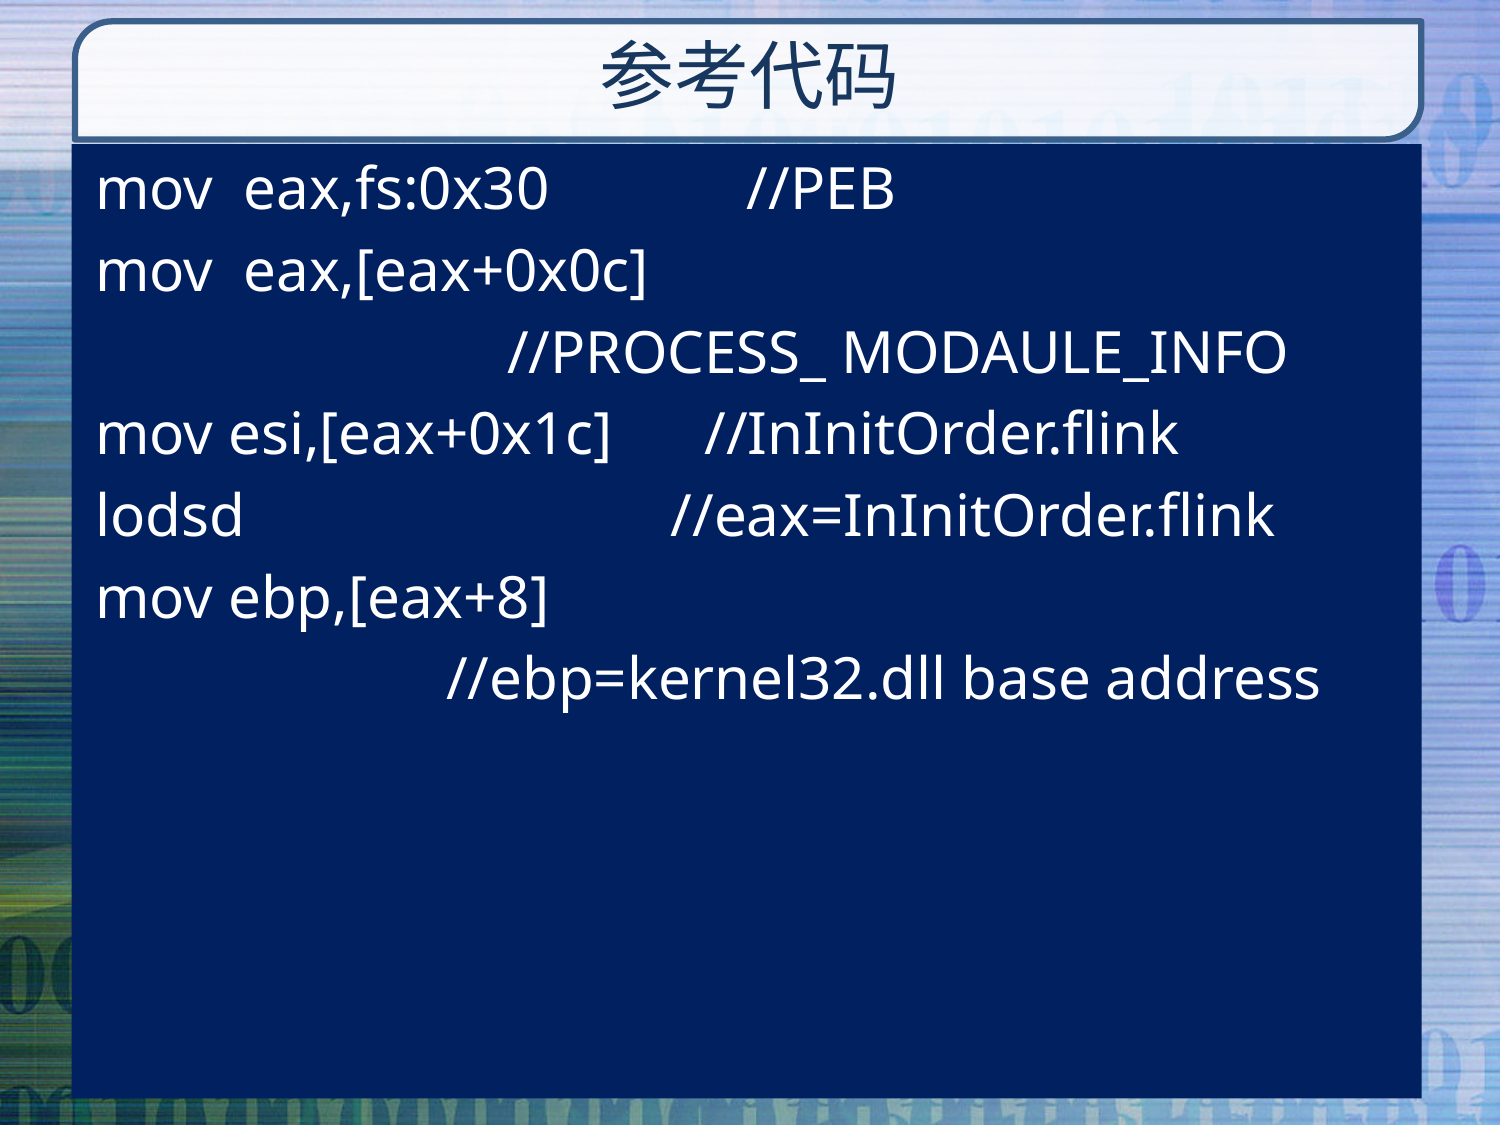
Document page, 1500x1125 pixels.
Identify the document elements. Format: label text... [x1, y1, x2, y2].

picture [0, 0, 1500, 1125]
title 参考代码 [76, 21, 1423, 135]
list mov eax,fs:0x30 //PEB mov eax,[eax+0x0c] //PROCESS_ MODAULE_INFO mov esi,[eax+0x1c] //InInitOrder.flink lodsd //eax=InInitOrder.flink mov ebp,[eax+8] //ebp=kernel32.dll base address [71, 144, 1422, 1099]
